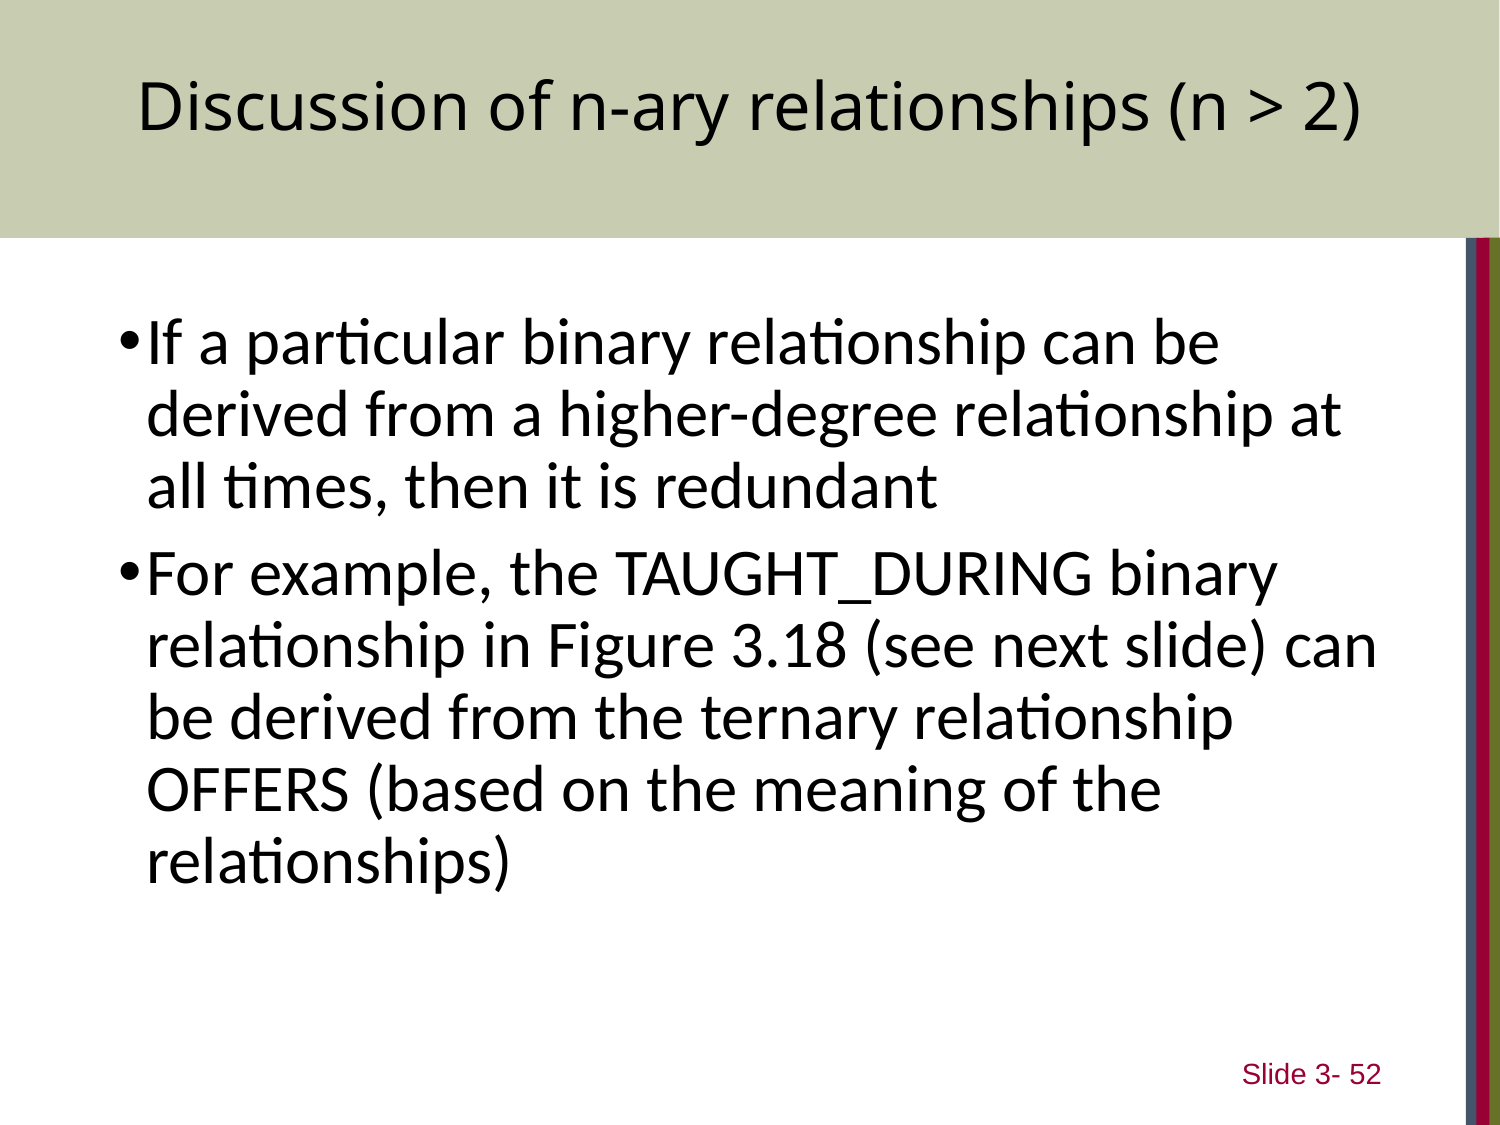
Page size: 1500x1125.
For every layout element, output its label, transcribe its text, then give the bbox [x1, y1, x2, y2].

list If a particular binary relationship can be derived from a higher-degree relationship at all times, then it is redundant For example, the TAUGHT_DURING binary relationship in Figure 3.18 (see next slide) can be derived from the ternary relationship OFFERS (based on the meaning of the relationships) [102, 299, 1398, 1014]
title Discussion of n-ary relationships (n > 2) [0, 0, 1500, 218]
slide_number Slide 3- [1059, 1042, 1397, 1103]
